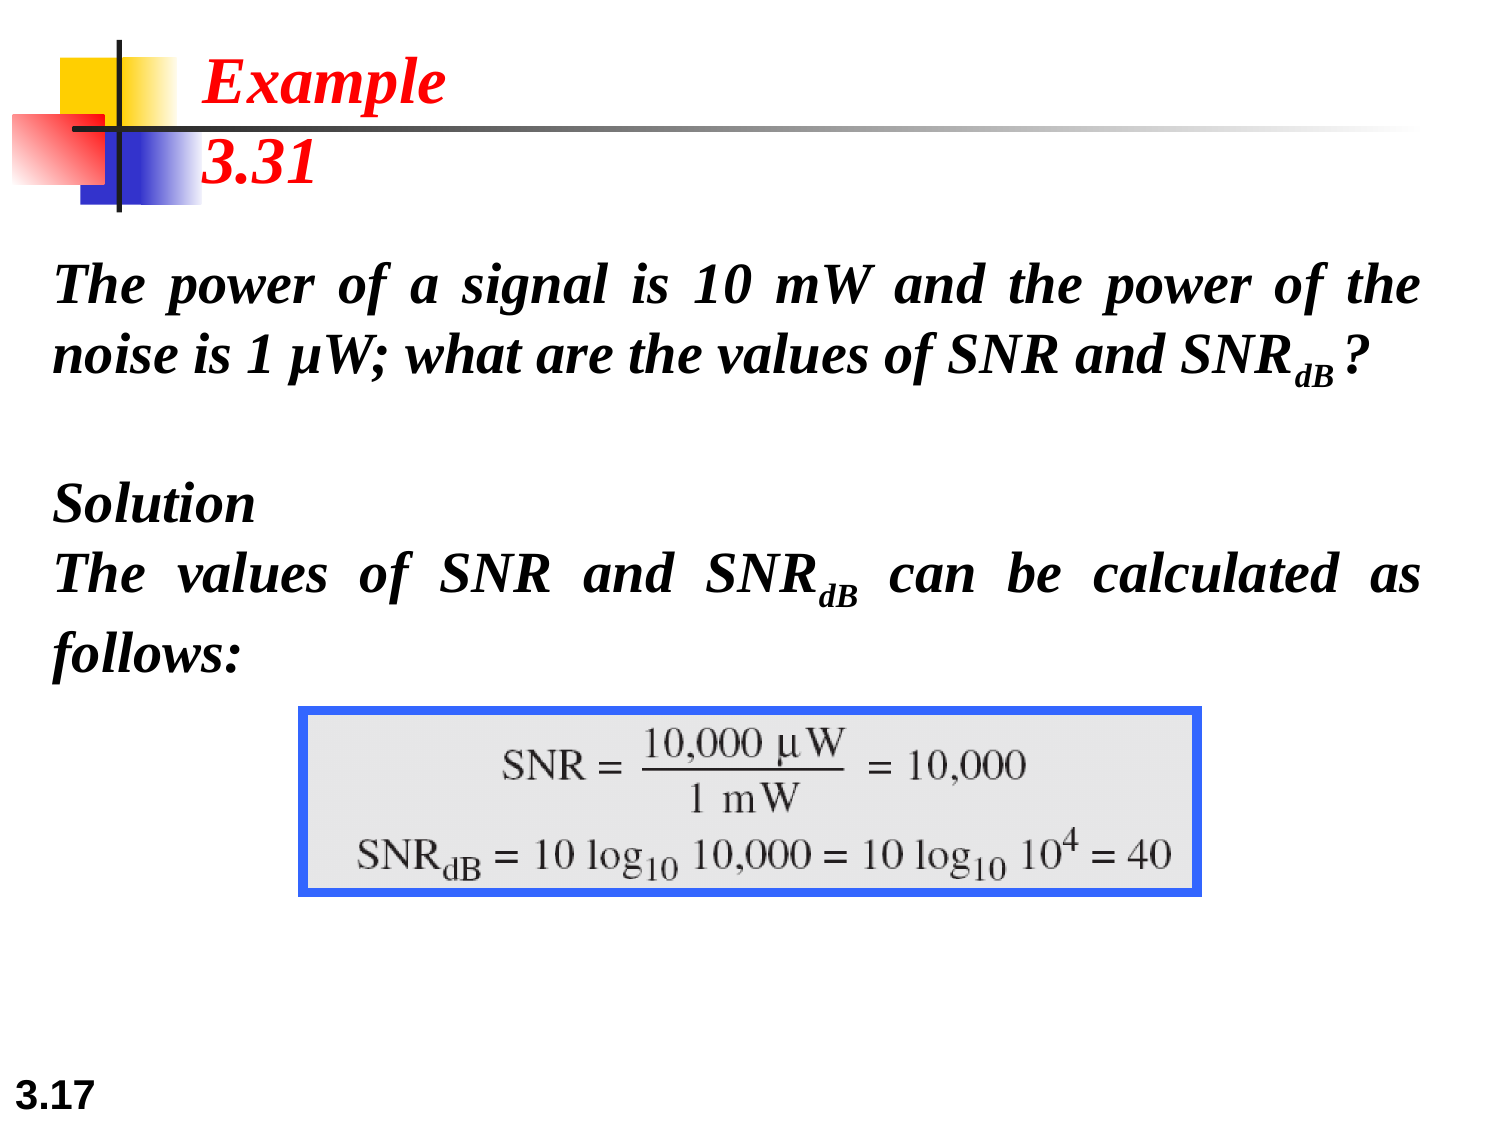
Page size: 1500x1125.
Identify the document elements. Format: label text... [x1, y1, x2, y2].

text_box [80, 126, 202, 205]
text_box The power of a signal is 10 mW and the power of the noise is 1 μW; what are the values of SNR and SNRdB ? Solution The values of SNR and SNRdB can be calculated as follows: [37, 237, 1438, 692]
text_box [12, 114, 105, 185]
text_box [596, 126, 1423, 132]
text_box Example 3.31 [187, 29, 596, 205]
text_box 3.‹#› [0, 1049, 313, 1125]
text_box [72, 126, 79, 132]
text_box [60, 57, 116, 125]
picture [307, 714, 1193, 888]
text_box [116, 39, 122, 125]
text_box [122, 57, 177, 125]
text_box [24, 237, 1475, 863]
